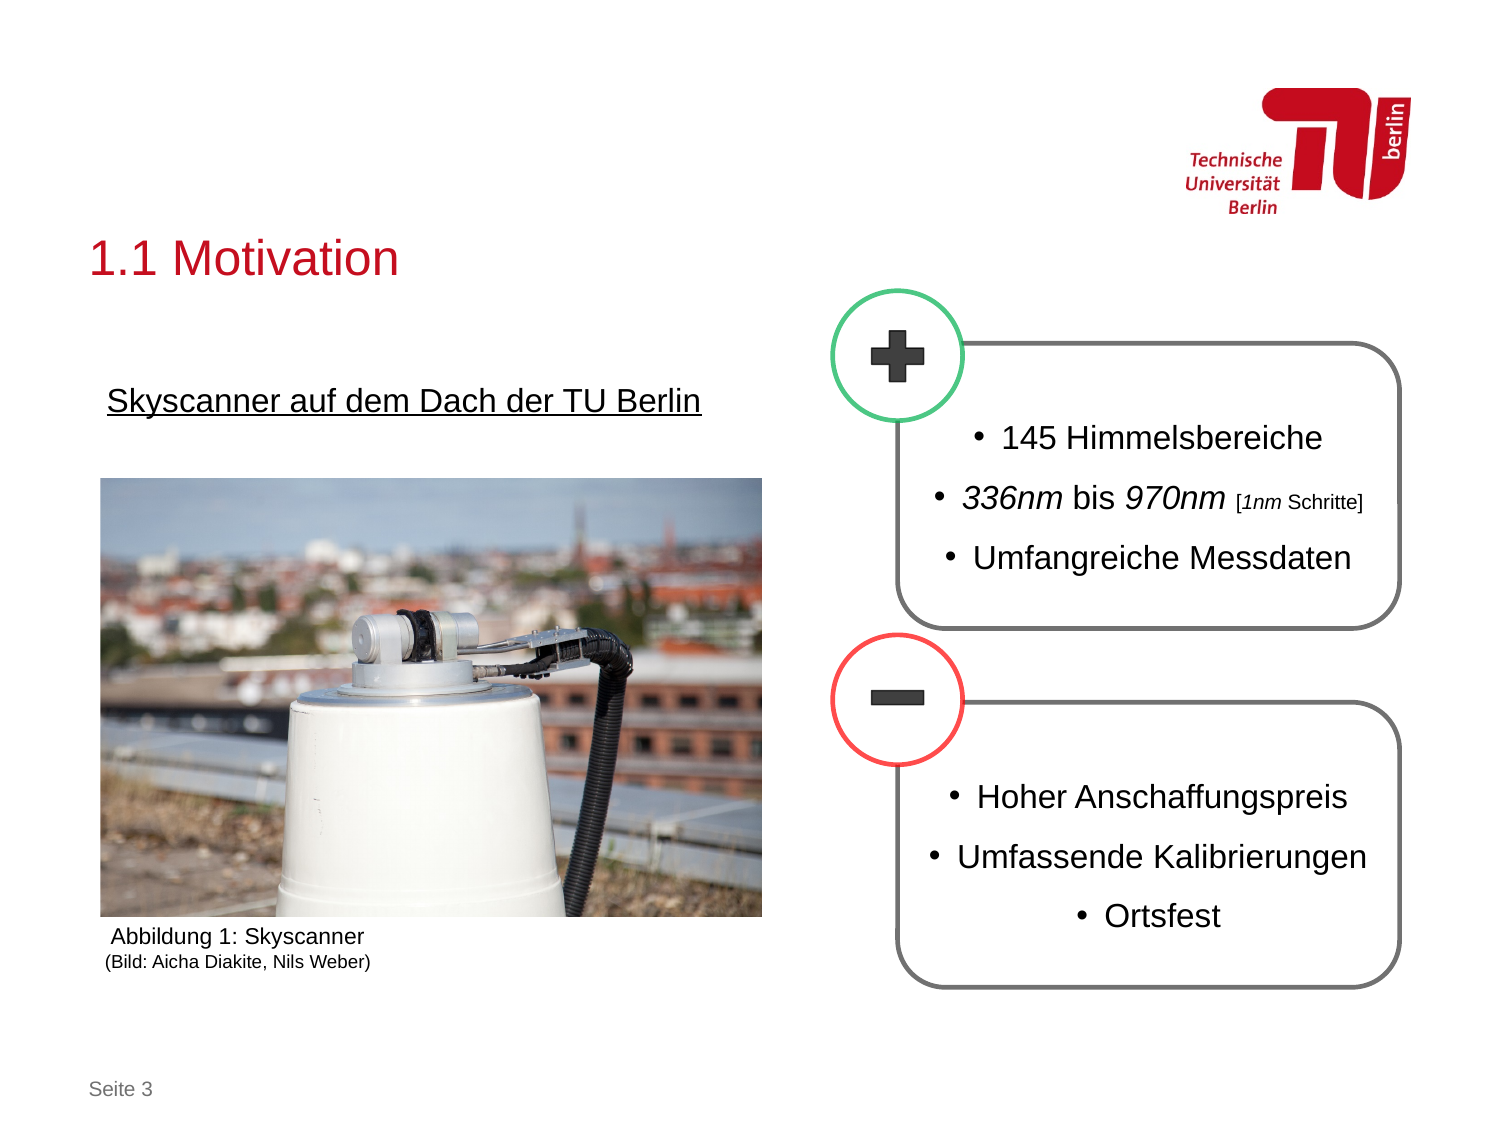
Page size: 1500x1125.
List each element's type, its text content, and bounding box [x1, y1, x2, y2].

picture [100, 478, 762, 917]
text_box Abbildung 1: Skyscanner (Bild: Aicha Diakite, Nils Weber) [89, 914, 386, 980]
text_box Hoher Anschaffungspreis Umfassende Kalibrierungen Ortsfest [897, 702, 1400, 988]
text_box [871, 690, 924, 705]
text_box [832, 634, 963, 765]
text_box [871, 330, 924, 382]
text_box 145 Himmelsbereiche 336nm bis 970nm [1nm Schritte] Umfangreiche Messdaten [897, 343, 1400, 629]
text_box Skyscanner auf dem Dach der TU Berlin [91, 371, 717, 427]
picture [1186, 88, 1411, 214]
title 1.1 Motivation [88, 222, 1411, 286]
text_box [832, 290, 963, 421]
slide_number Seite 3 [88, 1075, 1176, 1101]
text_box [1064, 850, 1095, 896]
